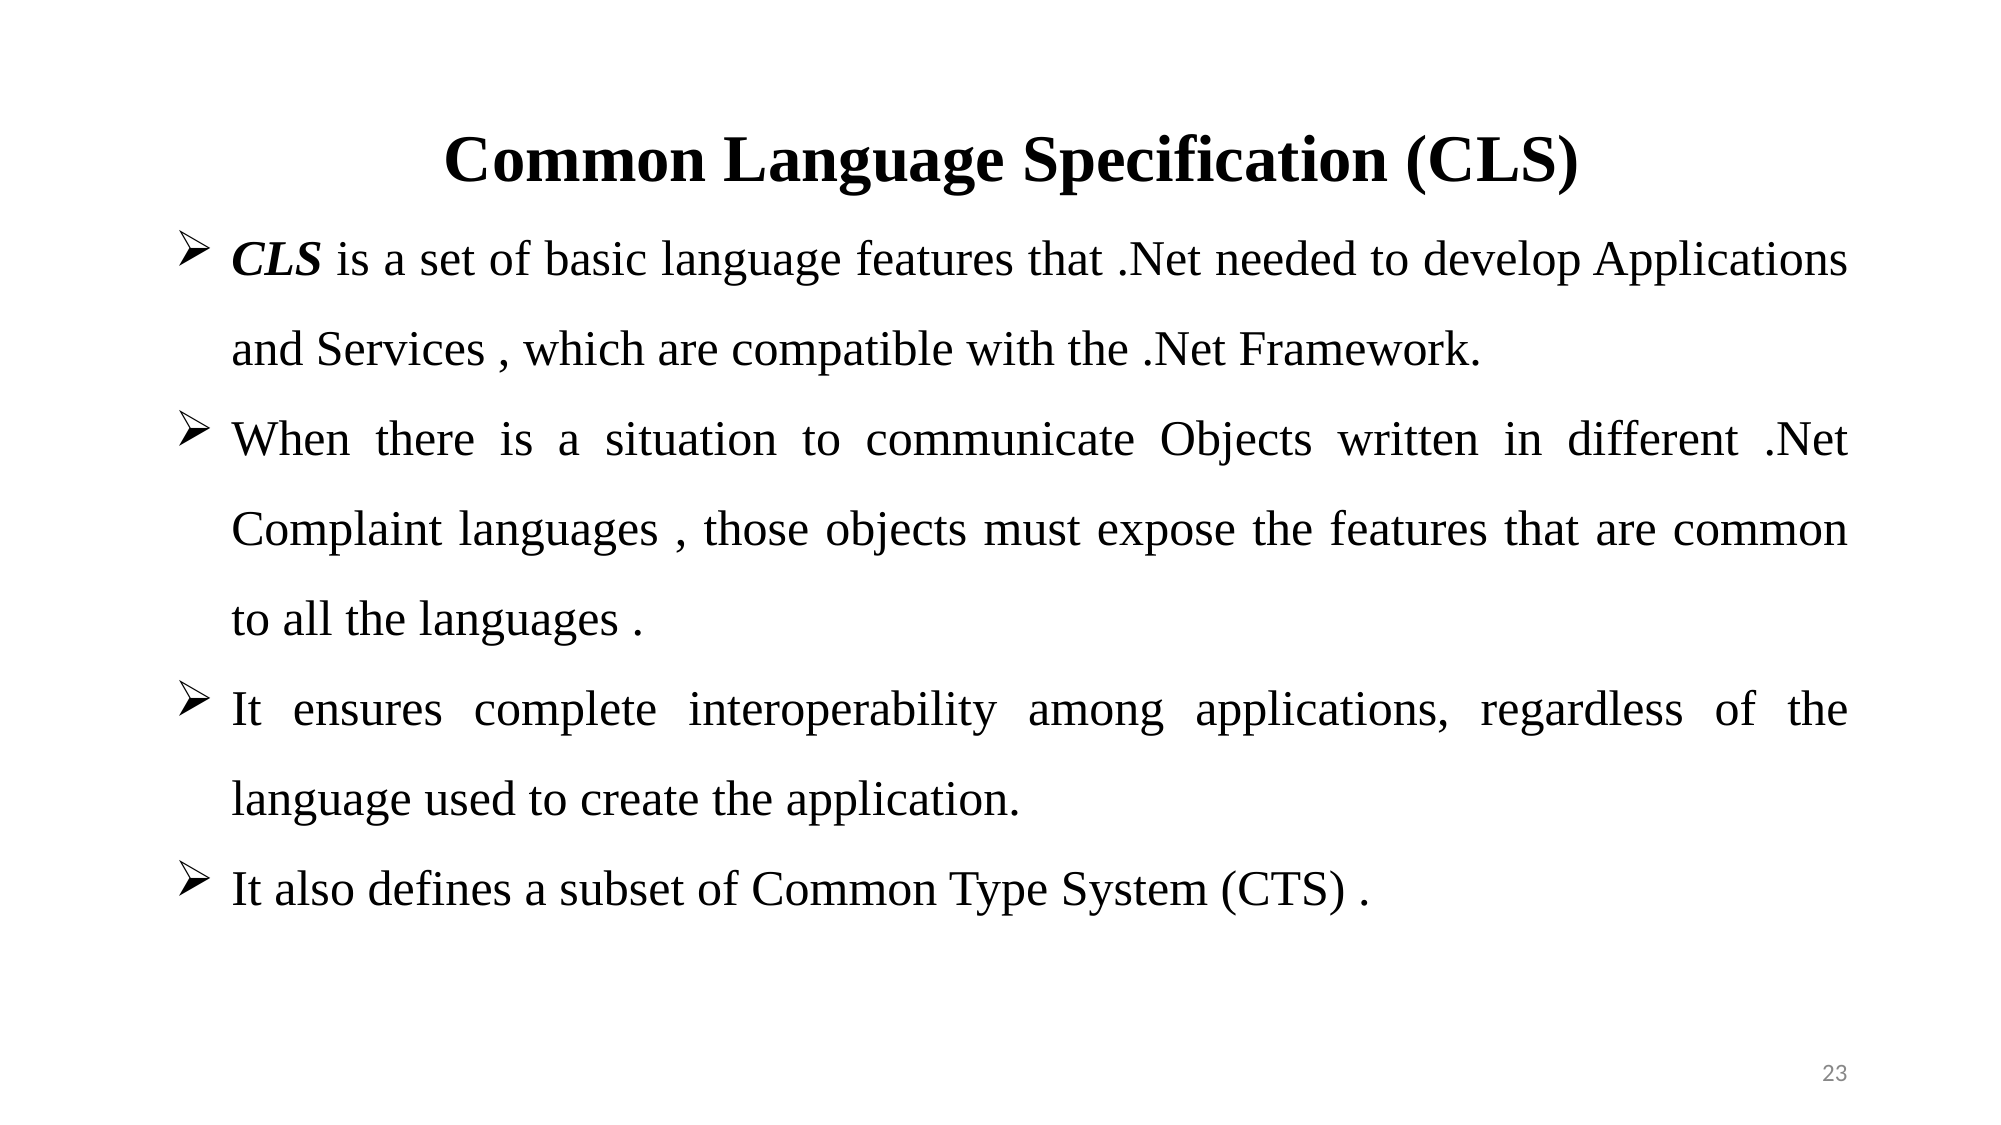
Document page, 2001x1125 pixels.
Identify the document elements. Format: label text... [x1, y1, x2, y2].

subtitle Common Language Specification (CLS) CLS is a set of basic language features that .Net needed to develop Applications and Services , which are compatible with the .Net Framework. When there is a situation to communicate Objects written in different .Net Complaint languages , those objects must expose the features that are common to all the languages . It ensures complete interoperability among applications, regardless of the language used to create the application. It also defines a subset of Common Type System (CTS) . [174, 75, 1850, 924]
slide_number 23 [1815, 1060, 1854, 1090]
